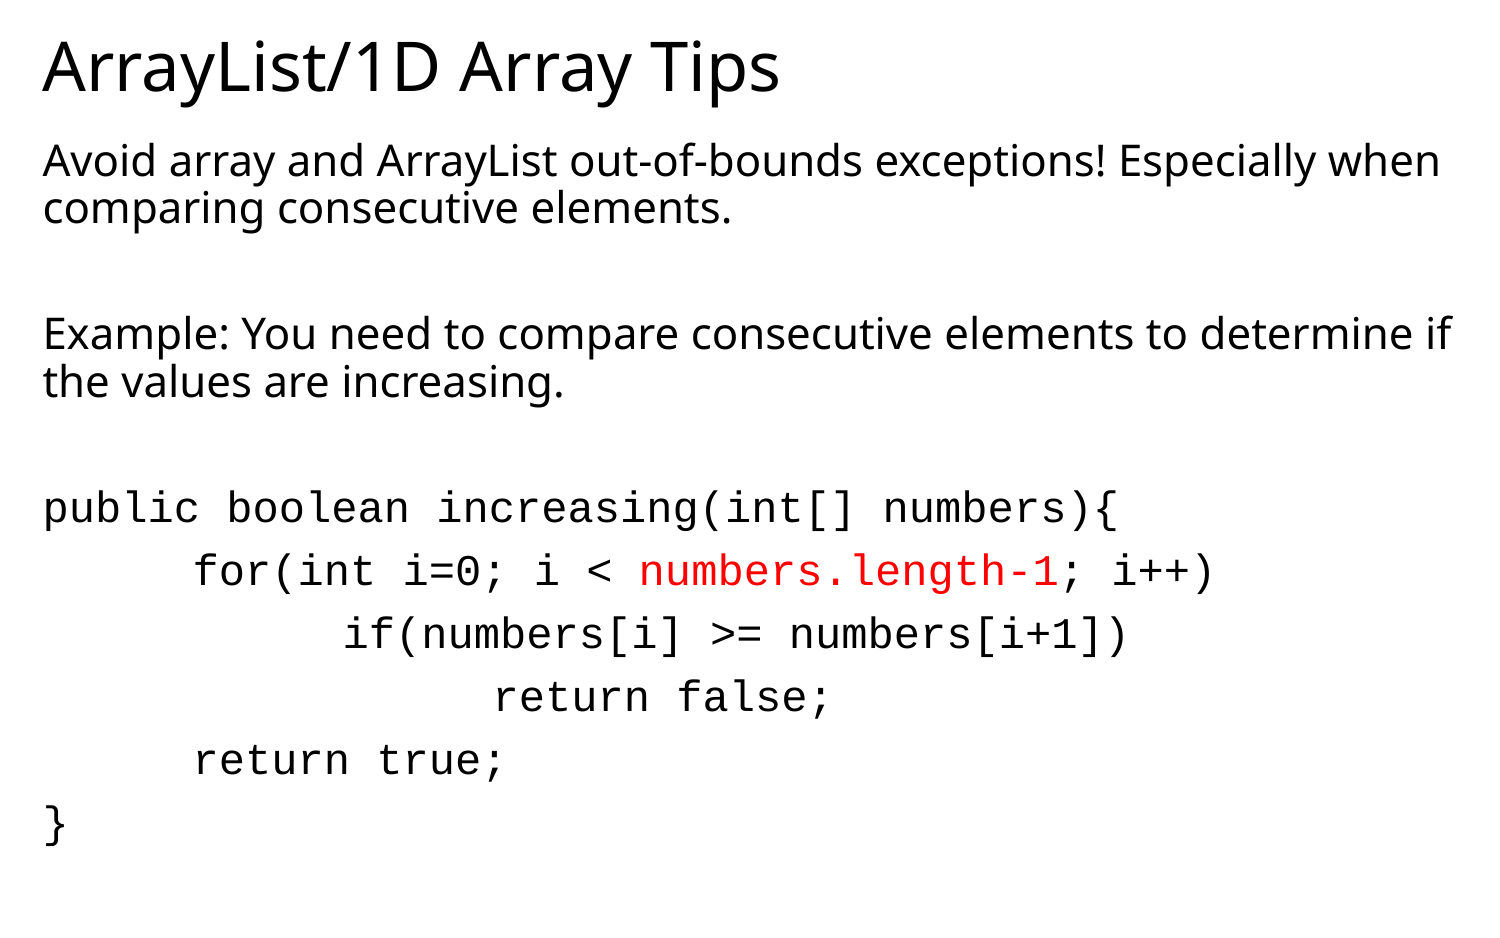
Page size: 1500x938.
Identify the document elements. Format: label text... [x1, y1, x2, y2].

list Avoid array and ArrayList out-of-bounds exceptions! Especially when comparing consecutive elements. Example: You need to compare consecutive elements to determine if the values are increasing. public boolean increasing(int[] numbers){ for(int i=0; i < numbers.length-1; i++) if(numbers[i] >= numbers[i+1]) return false; return true; } [27, 131, 1468, 905]
title ArrayList/1D Array Tips [27, 21, 1322, 118]
